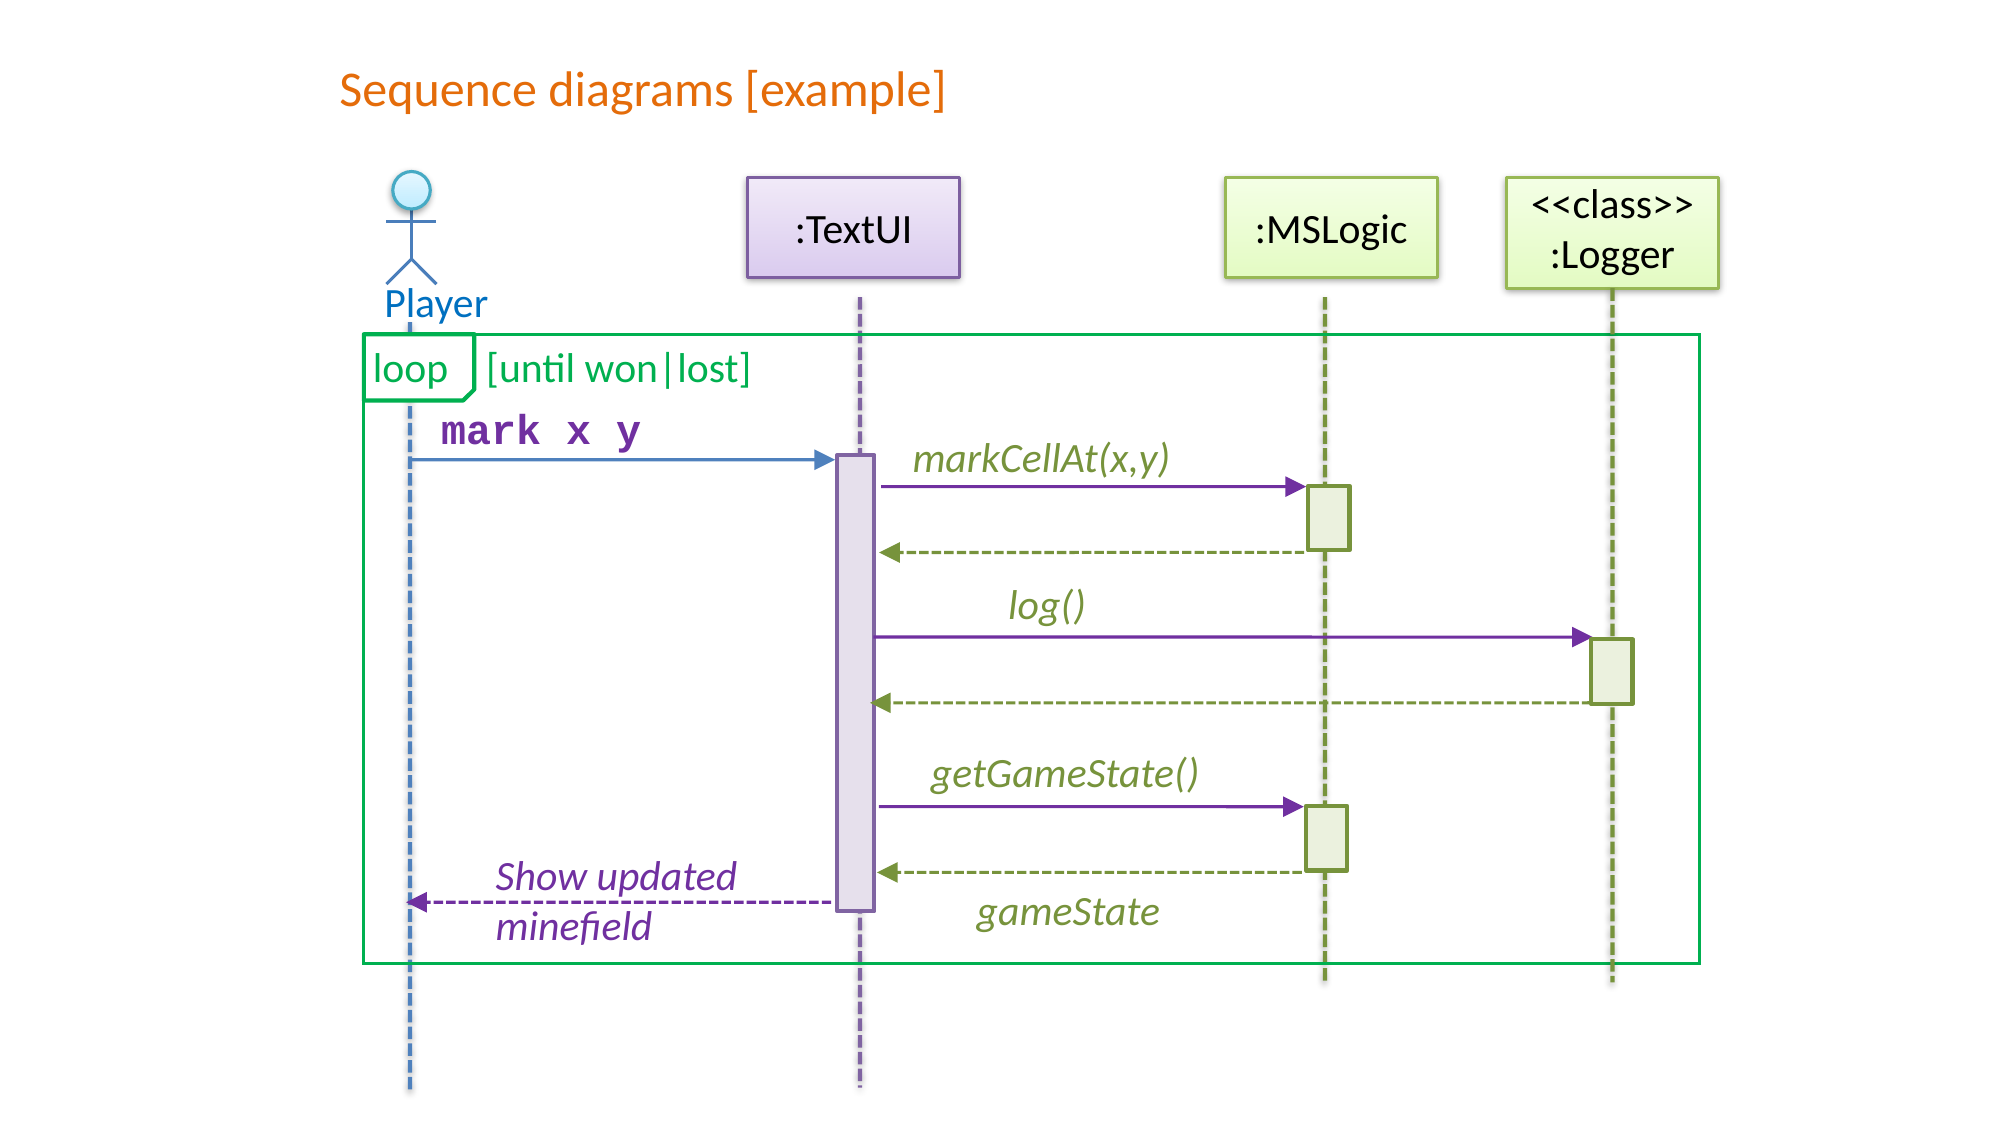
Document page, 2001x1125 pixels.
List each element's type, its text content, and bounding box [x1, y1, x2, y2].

text_box [407, 1009, 413, 1023]
text_box [1610, 707, 1615, 721]
text_box [407, 1060, 413, 1073]
text_box [363, 334, 1606, 964]
text_box [857, 1035, 863, 1048]
text_box [857, 1001, 863, 1015]
text_box [857, 1051, 863, 1065]
text_box [857, 1018, 863, 1031]
text_box [1617, 334, 1700, 964]
text_box [1610, 841, 1615, 855]
text_box [1610, 757, 1615, 771]
text_box [1610, 288, 1615, 301]
text_box [857, 968, 863, 981]
text_box Player [347, 268, 526, 334]
text_box [1610, 891, 1615, 905]
text_box [407, 976, 413, 989]
text_box [1610, 741, 1615, 754]
text_box [1322, 968, 1328, 981]
text_box [1610, 338, 1615, 352]
text_box [1610, 388, 1615, 402]
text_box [386, 171, 437, 285]
text_box [407, 1026, 413, 1040]
text_box loop [until won|lost] [356, 332, 855, 399]
text_box [1610, 422, 1615, 435]
text_box [1610, 774, 1615, 788]
text_box :MSLogic [1224, 176, 1438, 278]
text_box [1610, 959, 1615, 972]
text_box [361, 399, 468, 403]
text_box [1610, 439, 1615, 452]
text_box [1610, 908, 1615, 922]
text_box [1610, 355, 1615, 368]
text_box [1610, 472, 1615, 486]
text_box [1610, 522, 1615, 536]
text_box [1610, 590, 1615, 603]
text_box [1610, 791, 1615, 804]
text_box [1610, 573, 1615, 586]
text_box [1610, 321, 1615, 335]
text_box [857, 297, 863, 310]
text_box [1610, 489, 1615, 503]
text_box [1610, 975, 1615, 983]
text_box log() [993, 570, 1155, 635]
text_box [857, 313, 863, 327]
text_box [1610, 455, 1615, 469]
text_box [1589, 637, 1635, 706]
text_box [1610, 606, 1615, 620]
text_box <<class>> :Logger [1505, 176, 1719, 289]
text_box [1610, 304, 1615, 318]
text_box [1610, 875, 1615, 888]
text_box [407, 1043, 413, 1056]
title Sequence diagrams [example] [324, 45, 1675, 129]
text_box [1610, 925, 1615, 939]
text_box [407, 993, 413, 1006]
text_box [1610, 858, 1615, 871]
text_box [1610, 372, 1615, 385]
text_box [1610, 506, 1615, 519]
text_box [1322, 313, 1328, 327]
text_box :TextUI [747, 176, 961, 278]
text_box [1322, 297, 1328, 310]
text_box [1610, 539, 1615, 553]
text_box [407, 1076, 413, 1090]
text_box [1610, 405, 1615, 419]
text_box [857, 1068, 863, 1082]
text_box [1610, 942, 1615, 955]
text_box [407, 964, 413, 973]
text_box [1610, 556, 1615, 570]
text_box [1610, 824, 1615, 838]
text_box [1610, 623, 1615, 637]
text_box [1610, 808, 1615, 821]
text_box [873, 626, 1593, 648]
text_box [1610, 724, 1615, 737]
text_box [857, 984, 863, 998]
text_box [870, 692, 892, 714]
